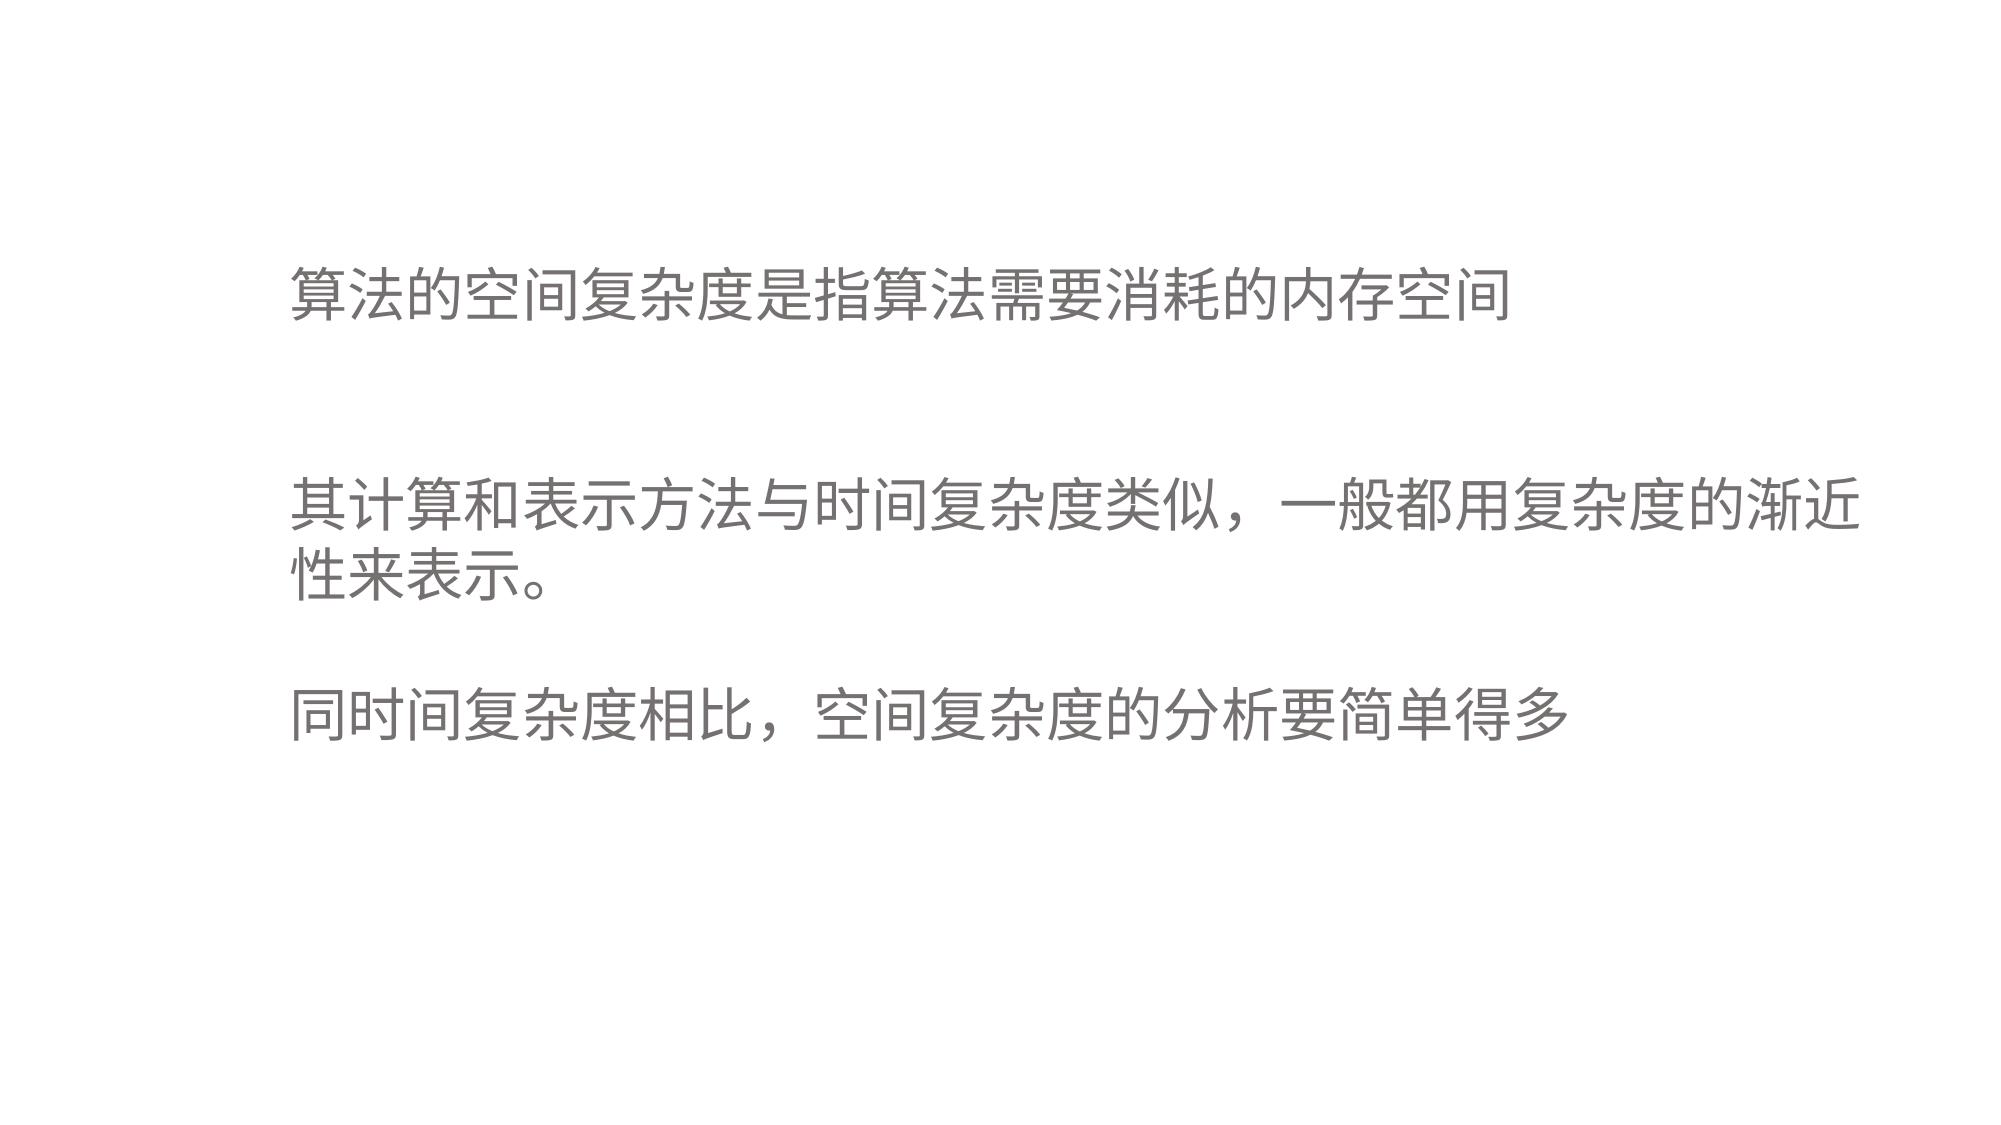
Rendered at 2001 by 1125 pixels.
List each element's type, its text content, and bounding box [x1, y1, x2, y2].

text_box 算法的空间复杂度是指算法需要消耗的内存空间 其计算和表示方法与时间复杂度类似，一般都用复杂度的渐近性来表示。 同时间复杂度相比，空间复杂度的分析要简单得多 [274, 250, 1882, 756]
